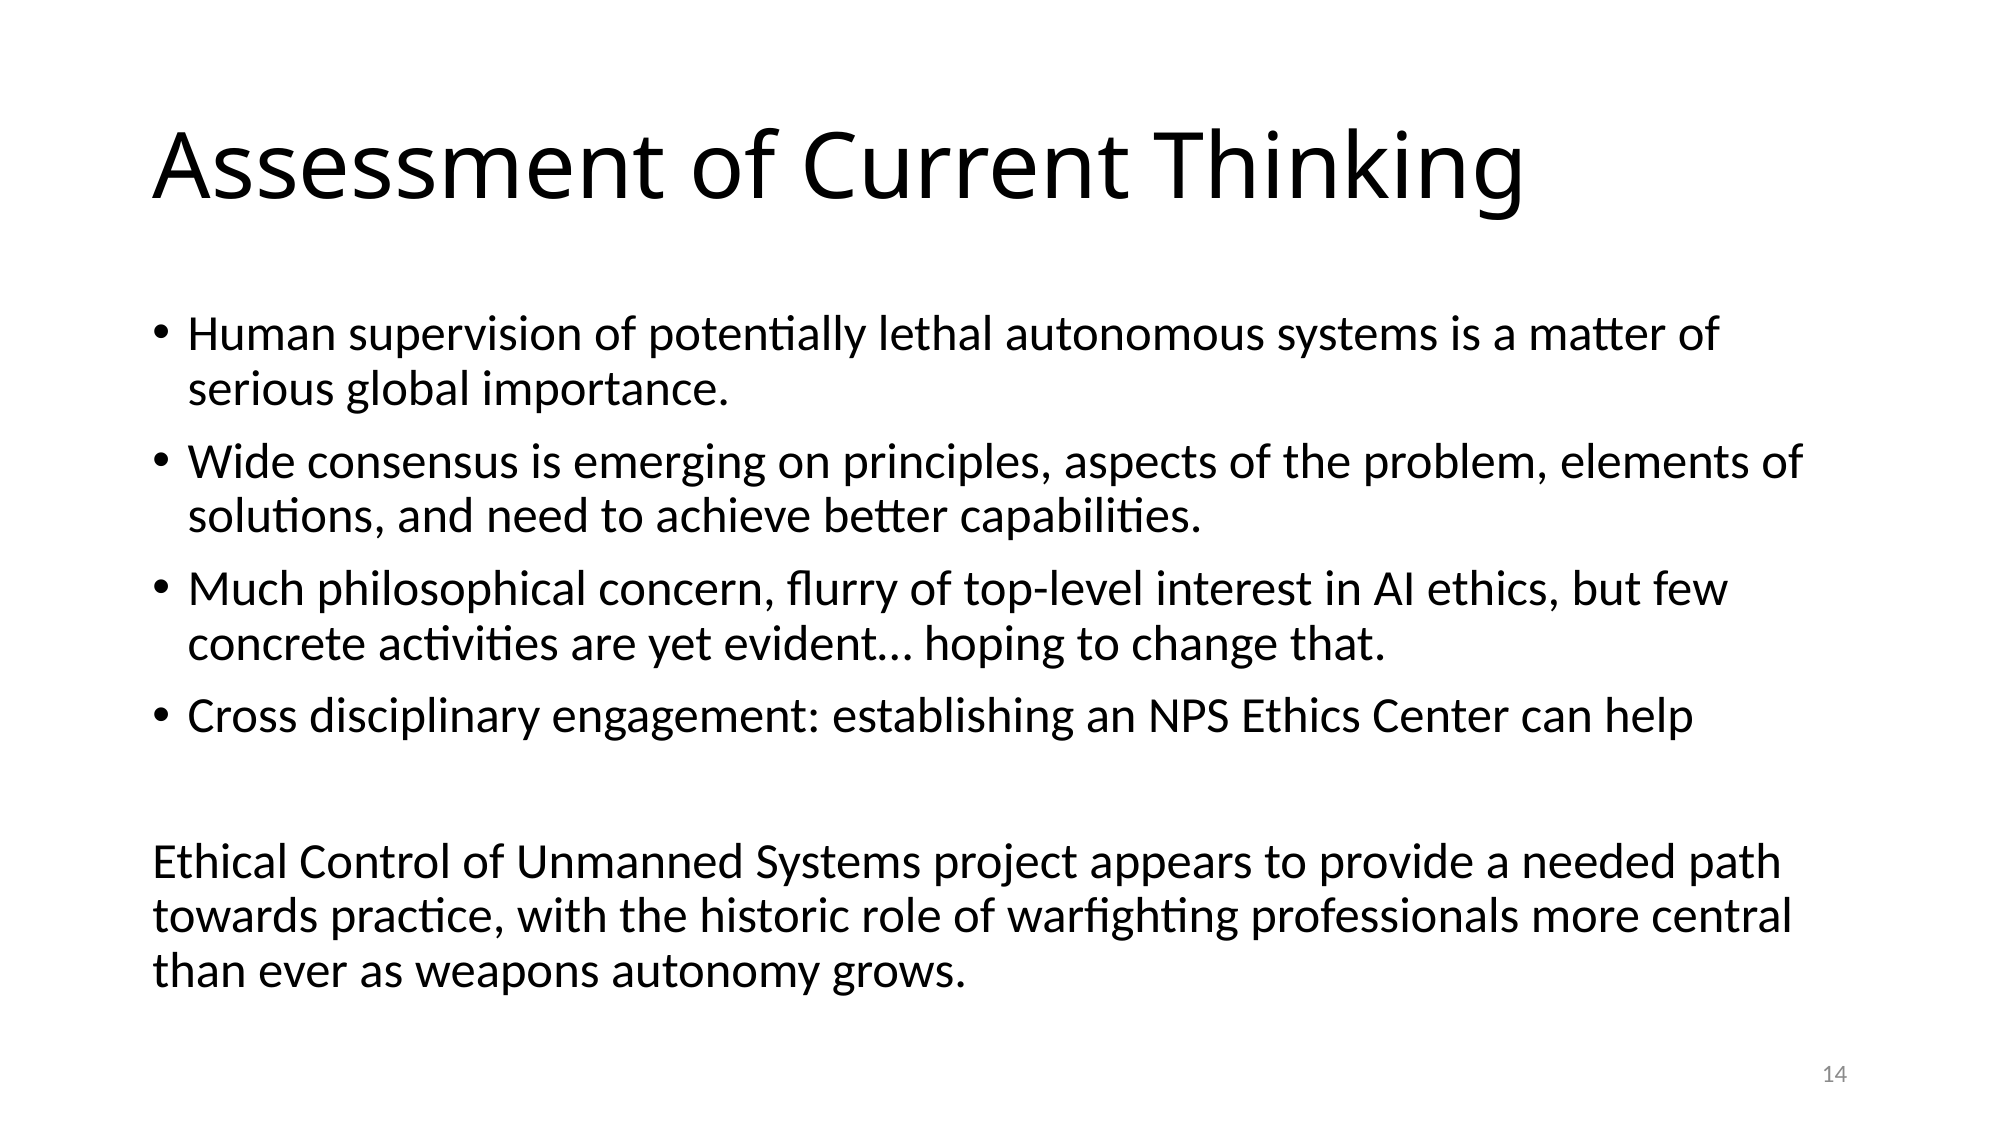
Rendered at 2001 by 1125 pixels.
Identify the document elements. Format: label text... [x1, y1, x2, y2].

slide_number 14 [1412, 1042, 1863, 1103]
title Assessment of Current Thinking [137, 59, 1863, 278]
list Human supervision of potentially lethal autonomous systems is a matter of serious global importance. Wide consensus is emerging on principles, aspects of the problem, elements of solutions, and need to achieve better capabilities. Much philosophical concern, flurry of top-level interest in AI ethics, but few concrete activities are yet evident… hoping to change that. Cross disciplinary engagement: establishing an NPS Ethics Center can help Ethical Control of Unmanned Systems project appears to provide a needed path towards practice, with the historic role of warfighting professionals more central than ever as weapons autonomy grows. [137, 299, 1863, 1014]
